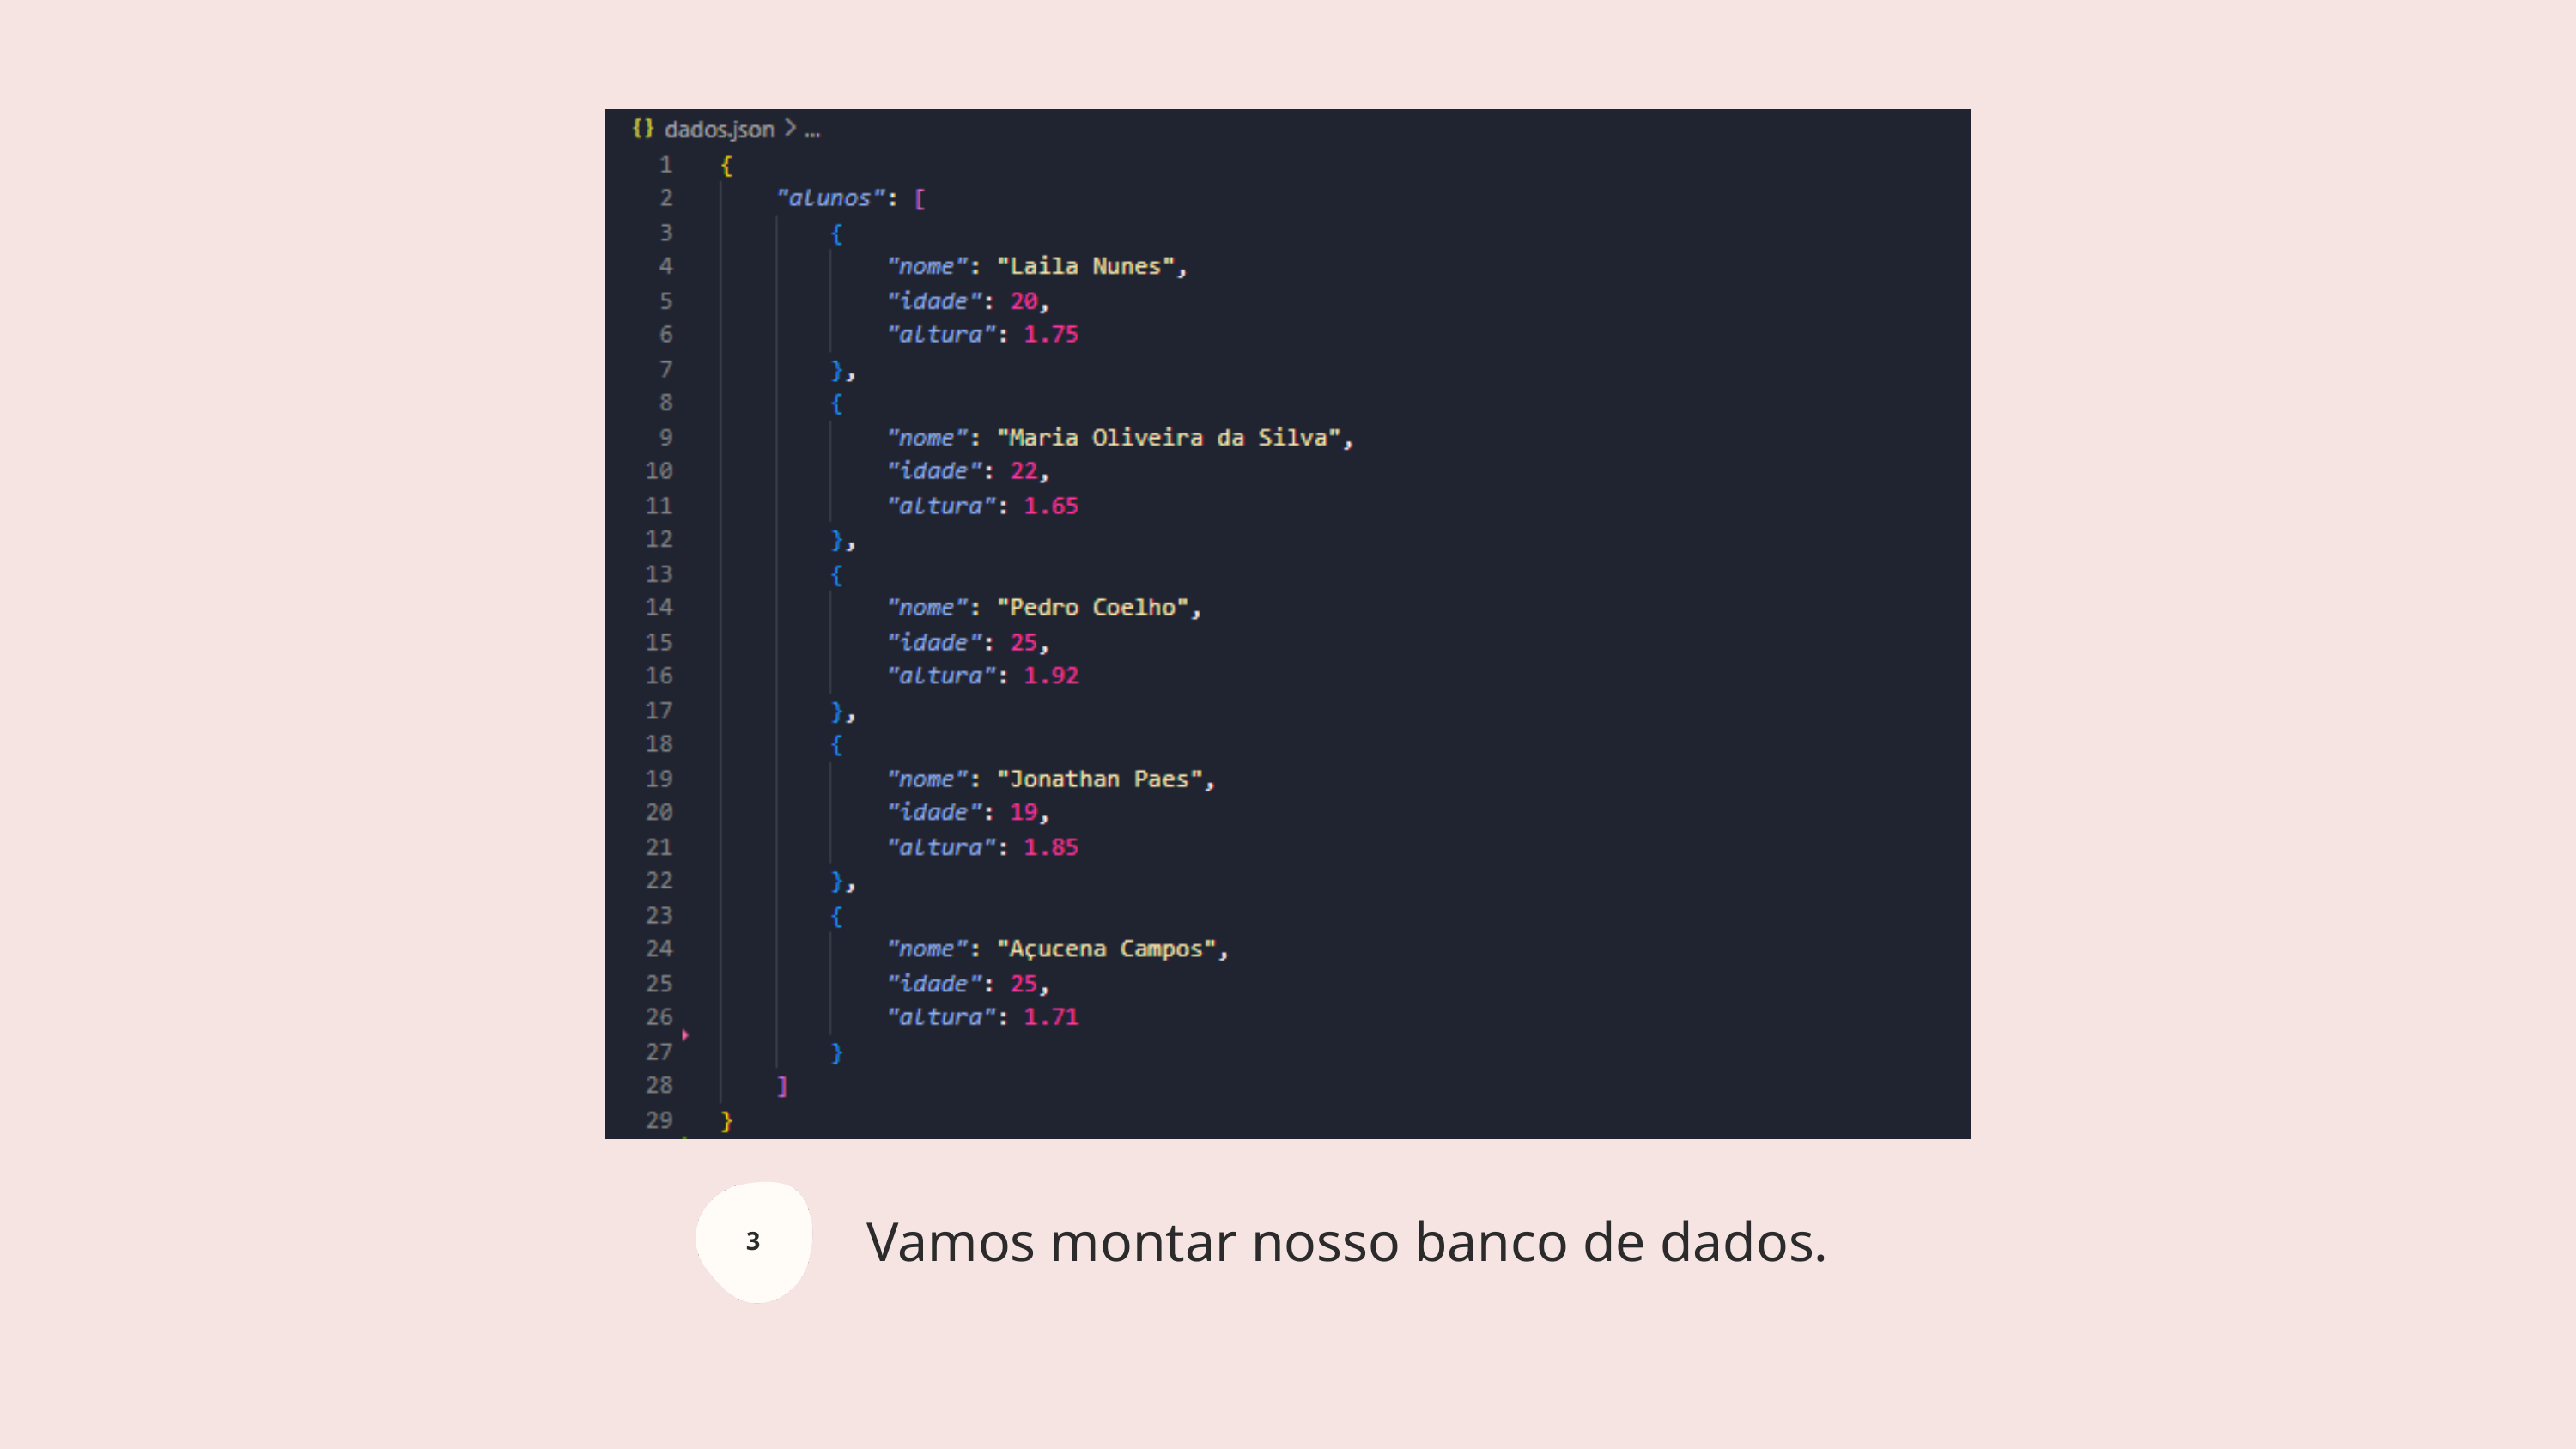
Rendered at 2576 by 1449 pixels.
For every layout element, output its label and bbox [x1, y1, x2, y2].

text_box [694, 1180, 1882, 1304]
text_box [605, 109, 1971, 1139]
